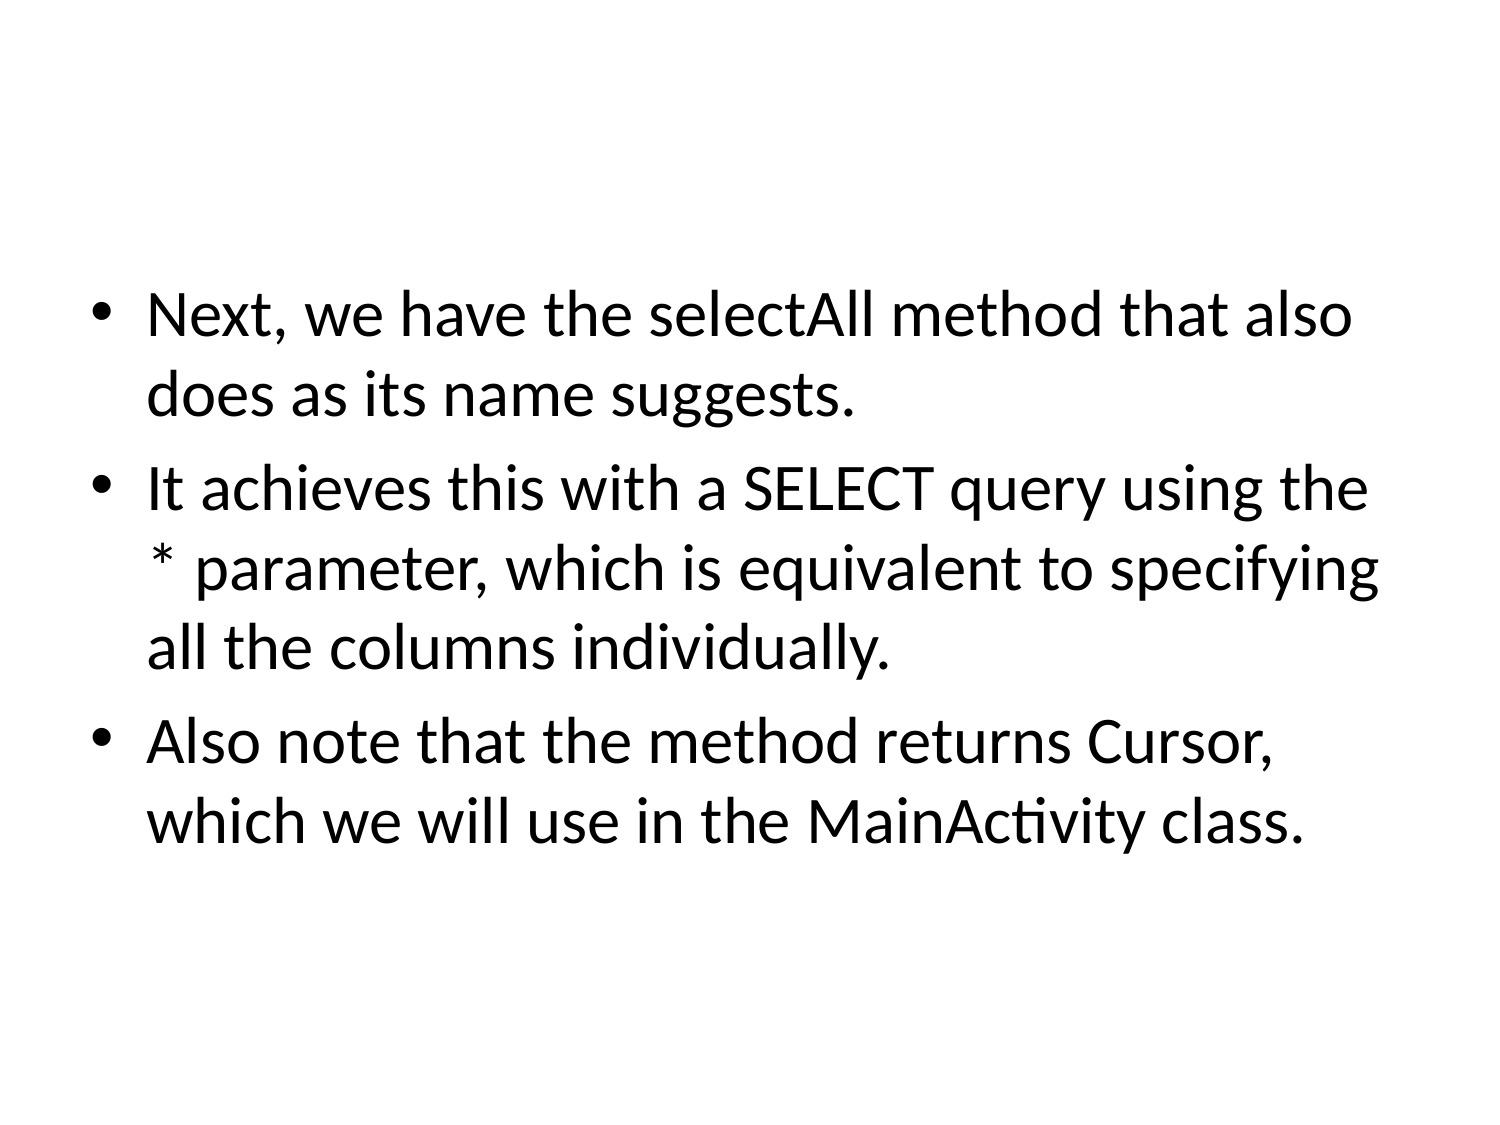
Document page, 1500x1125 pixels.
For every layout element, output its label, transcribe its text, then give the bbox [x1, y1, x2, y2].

list Next, we have the selectAll method that also does as its name suggests. It achieves this with a SELECT query using the * parameter, which is equivalent to specifying all the columns individually. Also note that the method returns Cursor, which we will use in the MainActivity class. [75, 262, 1425, 1005]
